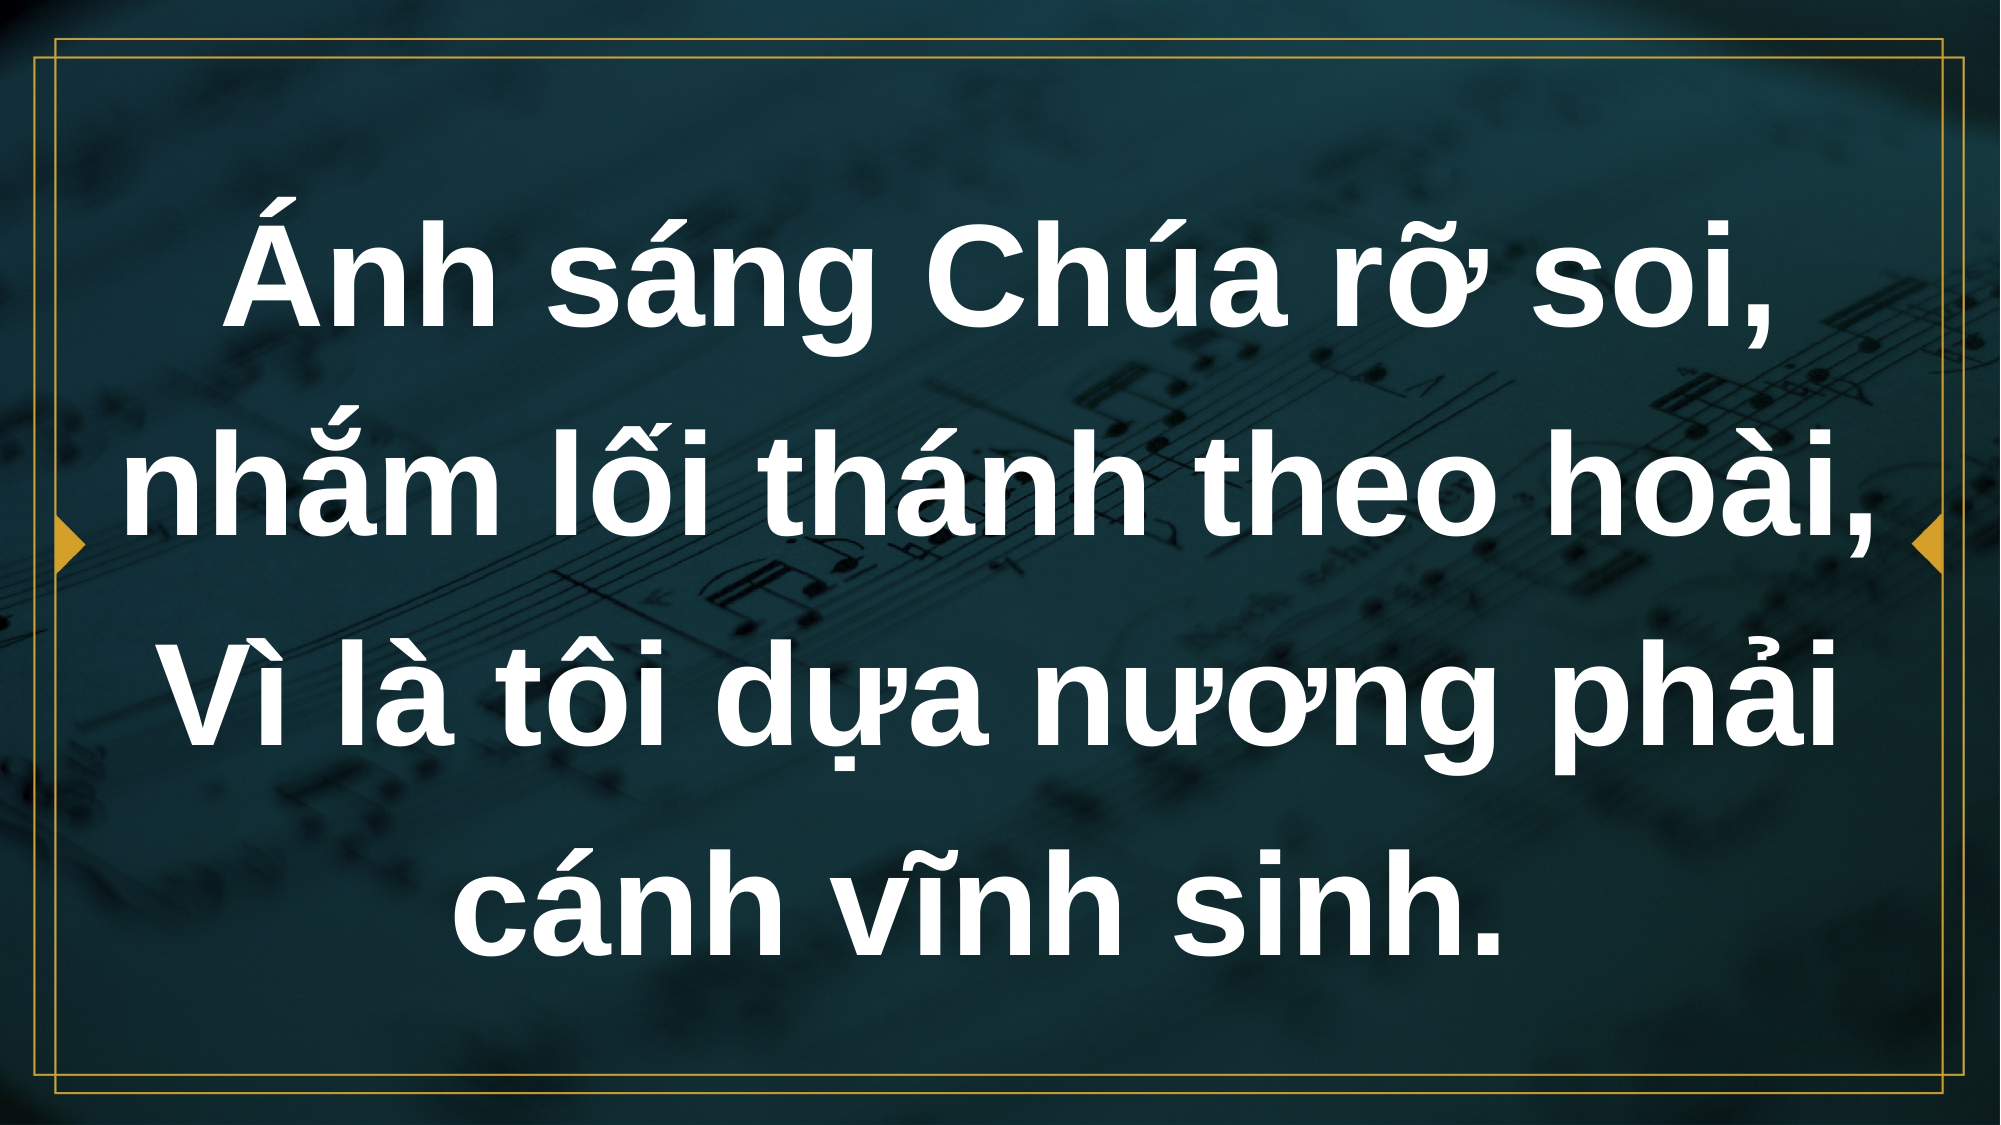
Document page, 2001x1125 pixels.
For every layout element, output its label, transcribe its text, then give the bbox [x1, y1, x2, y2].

picture [0, 0, 2000, 1125]
title Ánh sáng Chúa rỡ soi, nhắm lối thánh theo hoài, Vì là tôi dựa nương phải cánh vĩnh sinh. [55, 53, 1945, 1077]
